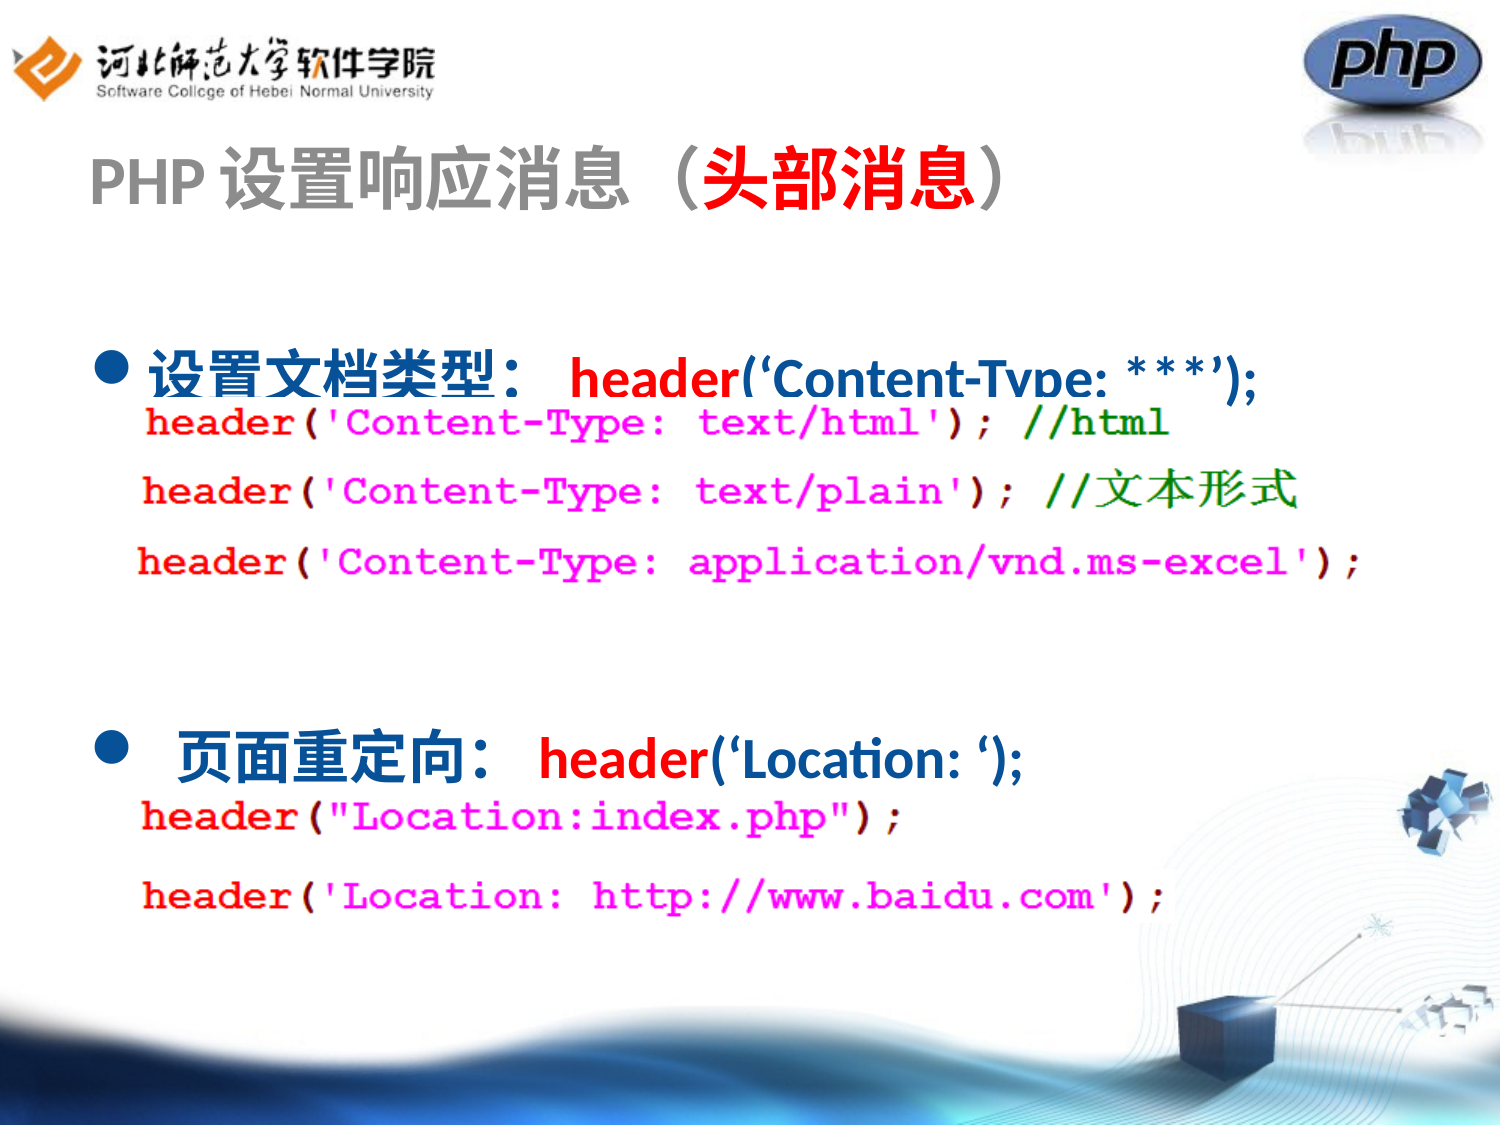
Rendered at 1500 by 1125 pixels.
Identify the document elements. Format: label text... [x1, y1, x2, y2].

title PHP设置响应消息（头部消息） [75, 117, 1425, 233]
list 设置文档类型：header(‘Content-Type: ***’); 页面重定向：header(‘Location: ‘); [75, 262, 1425, 1032]
picture [0, 0, 1500, 1125]
